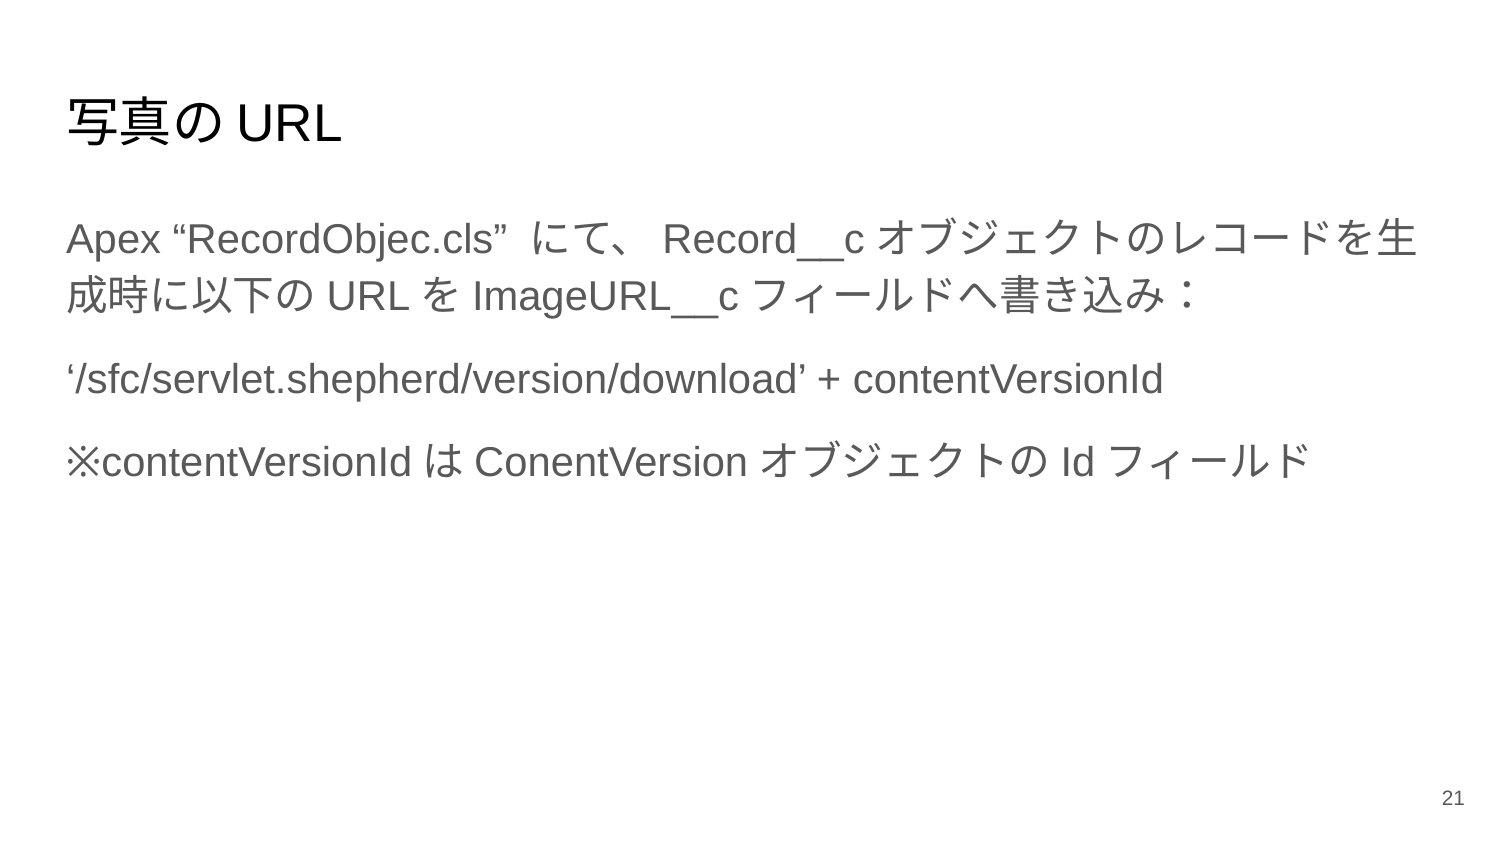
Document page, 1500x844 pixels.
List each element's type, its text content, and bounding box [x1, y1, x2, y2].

title 写真のURL [51, 72, 1449, 167]
list Apex “RecordObjec.cls” にて、Record__cオブジェクトのレコードを生成時に以下のURLをImageURL__cフィールドへ書き込み： ‘/sfc/servlet.shepherd/version/download’ + contentVersionId ※contentVersionIdはConentVersionオブジェクトのIdフィールド [51, 189, 1449, 750]
slide_number ‹#› [1389, 764, 1480, 830]
